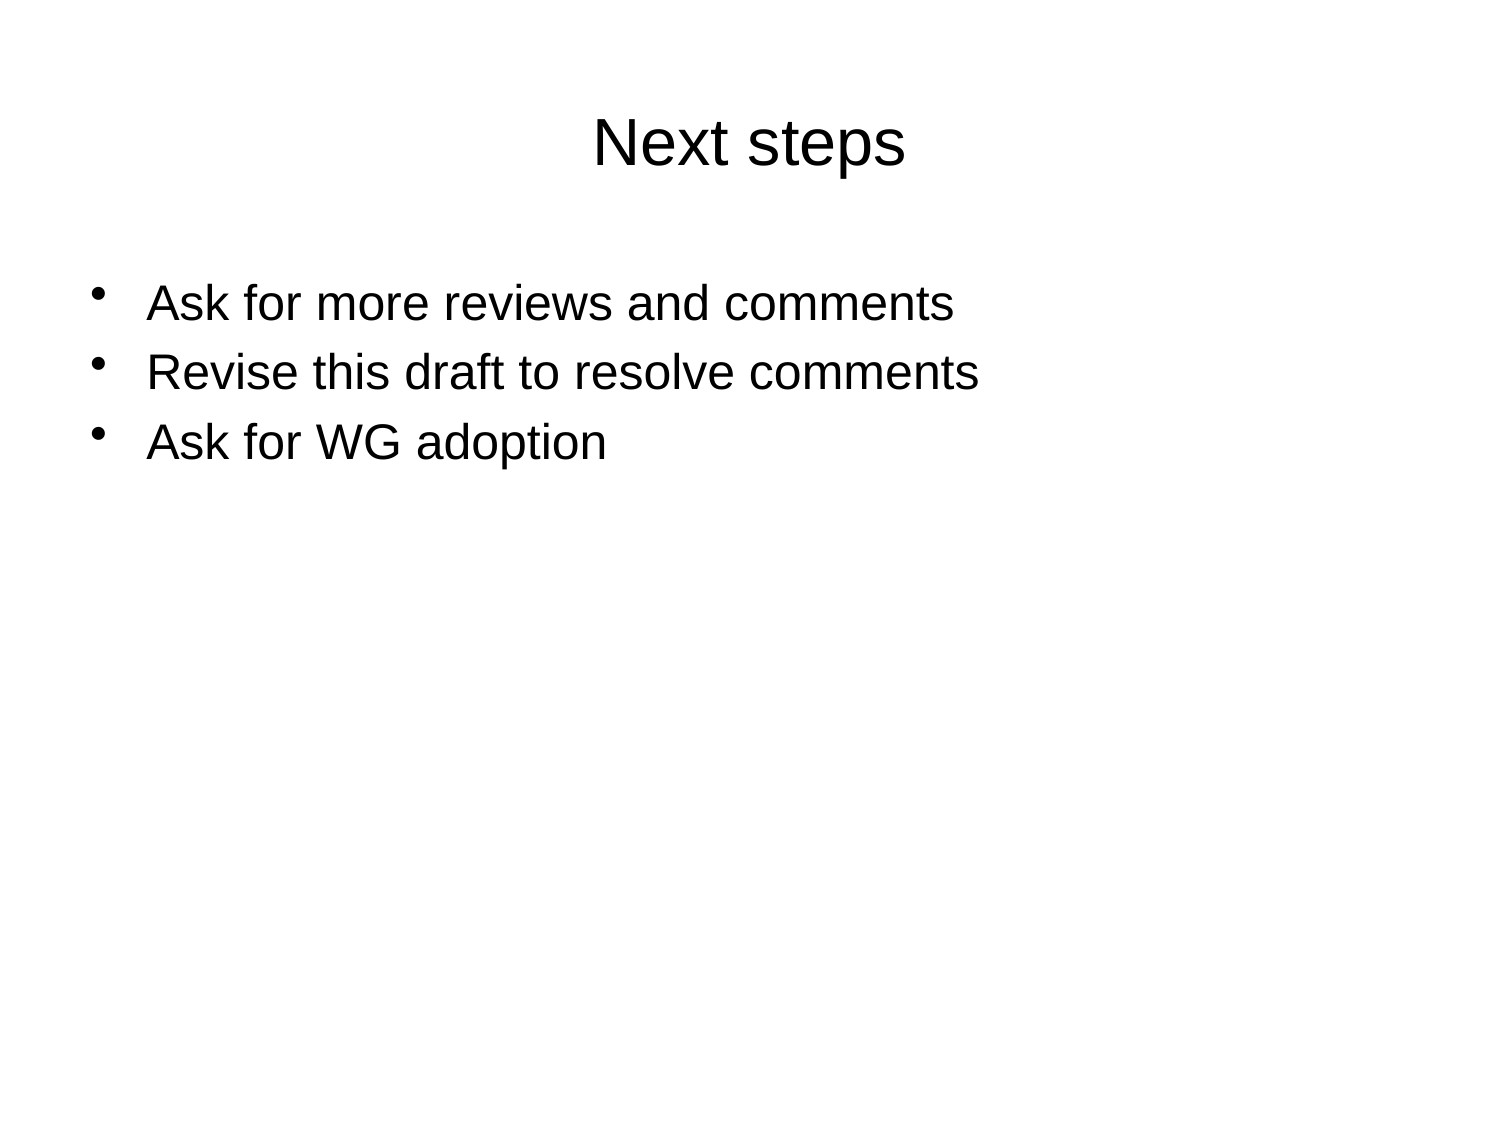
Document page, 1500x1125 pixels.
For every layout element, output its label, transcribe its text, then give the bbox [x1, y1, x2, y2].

title Next steps [74, 44, 1426, 233]
list Ask for more reviews and comments Revise this draft to resolve comments Ask for WG adoption [74, 262, 1426, 1051]
